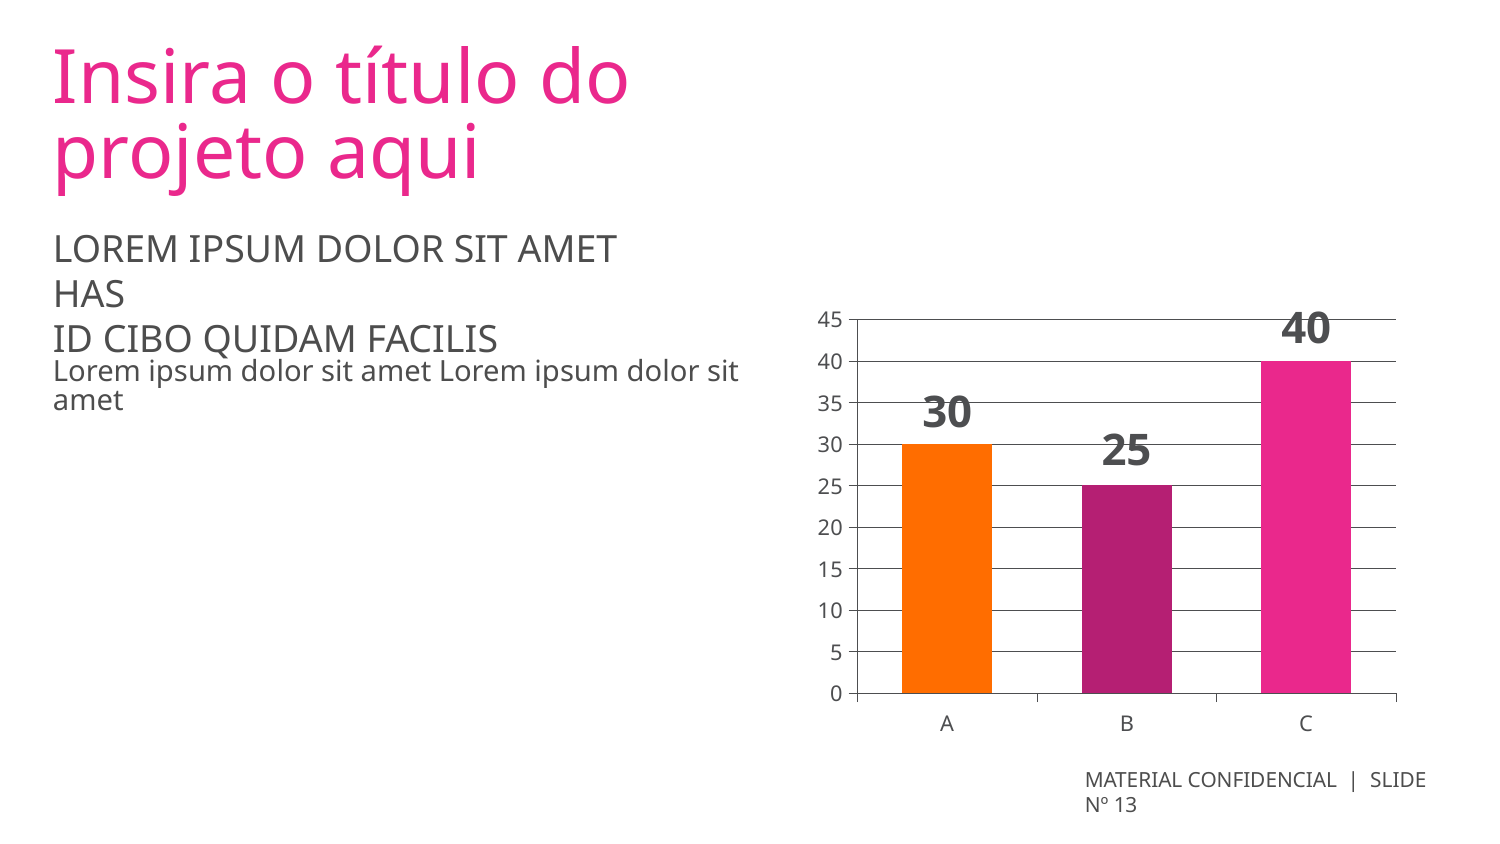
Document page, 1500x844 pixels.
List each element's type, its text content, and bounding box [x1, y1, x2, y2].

list Lorem ipsum dolor sit amet has id cibo quidam facilis [52, 224, 677, 317]
slide_number MATERIAL CONFIDENCIAL | SLIDE Nº 13 [1084, 766, 1435, 812]
title Insira o título do projeto aqui [52, 43, 677, 199]
chart [777, 296, 1450, 747]
list Lorem ipsum dolor sit amet Lorem ipsum dolor sit amet [52, 357, 754, 554]
